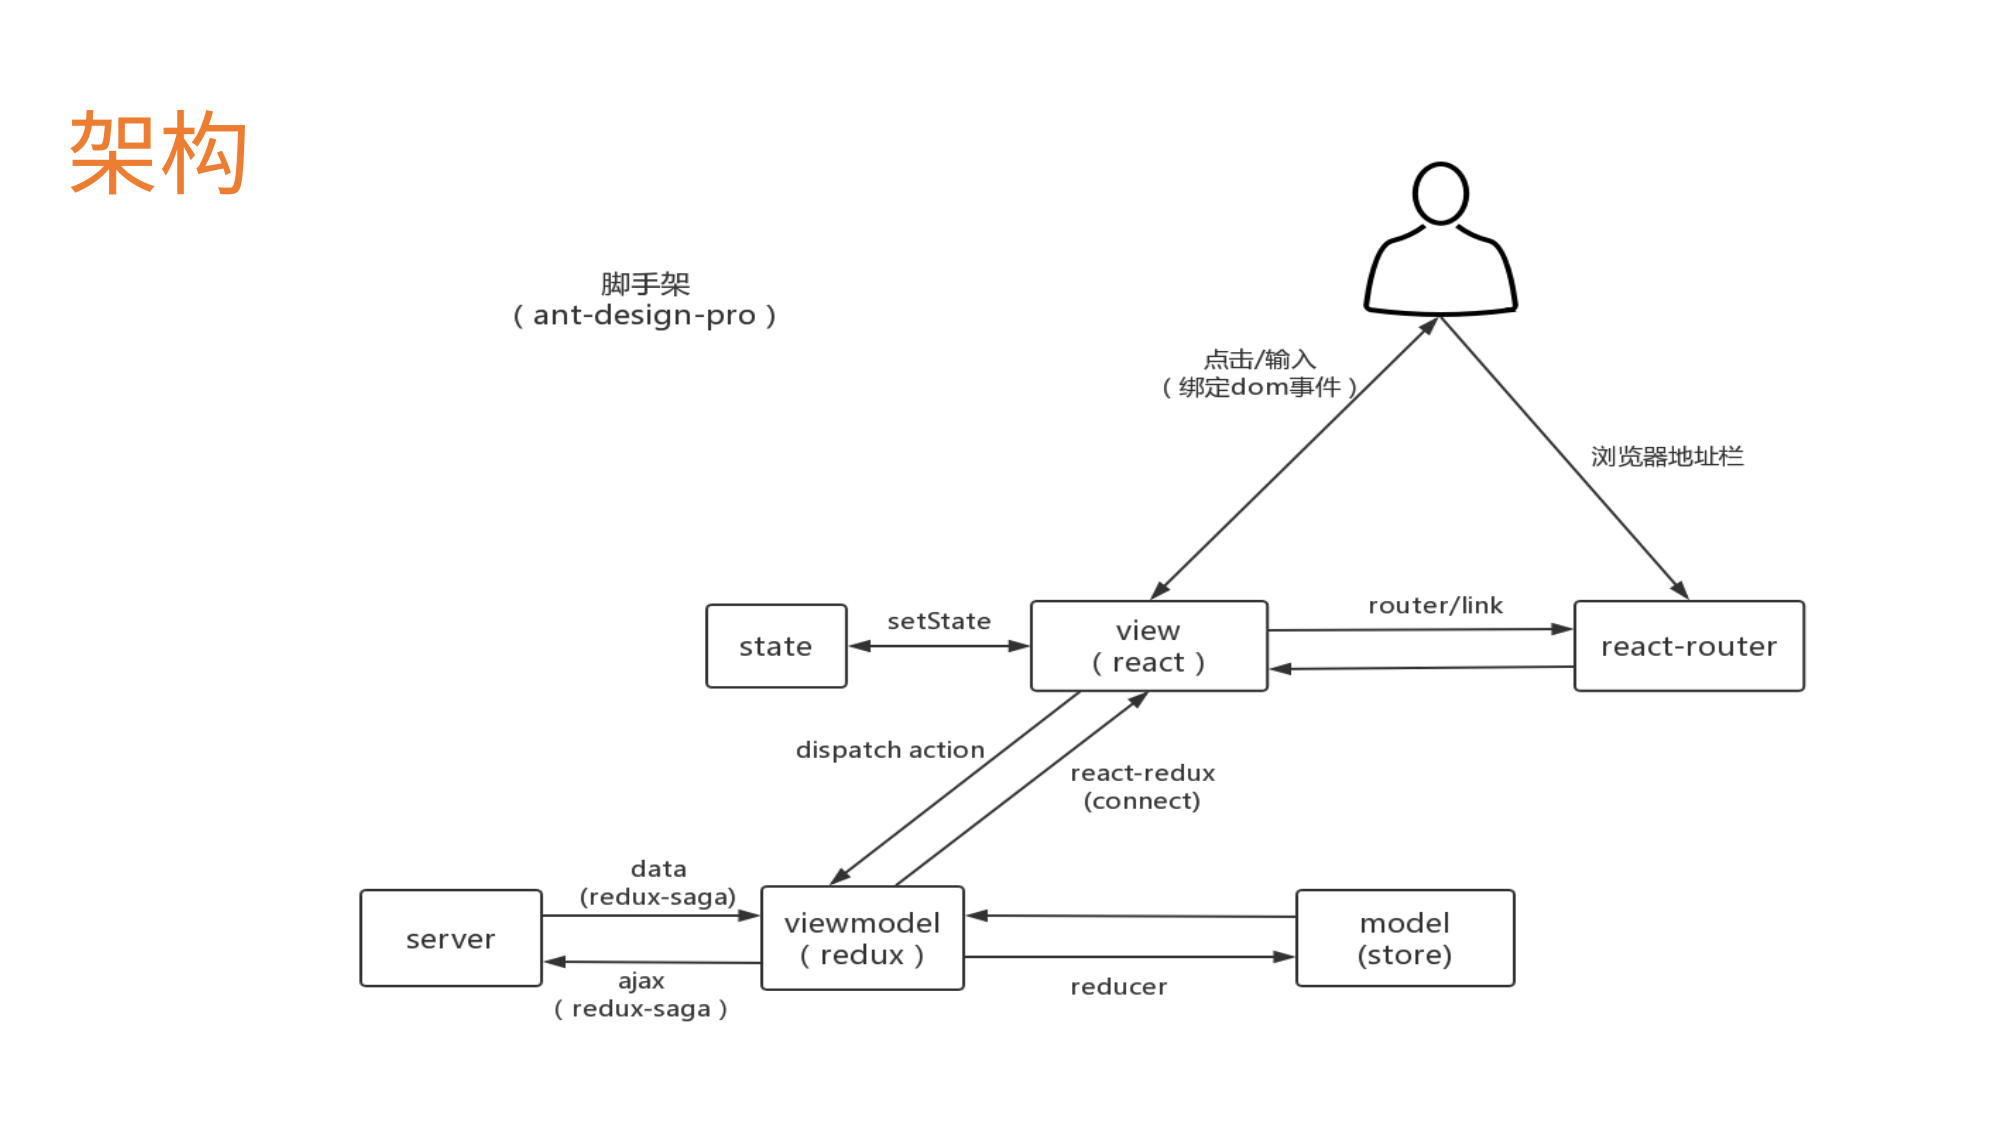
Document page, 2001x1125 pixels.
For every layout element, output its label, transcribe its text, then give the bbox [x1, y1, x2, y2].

title 架构 [52, 48, 282, 267]
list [282, 0, 1890, 1093]
